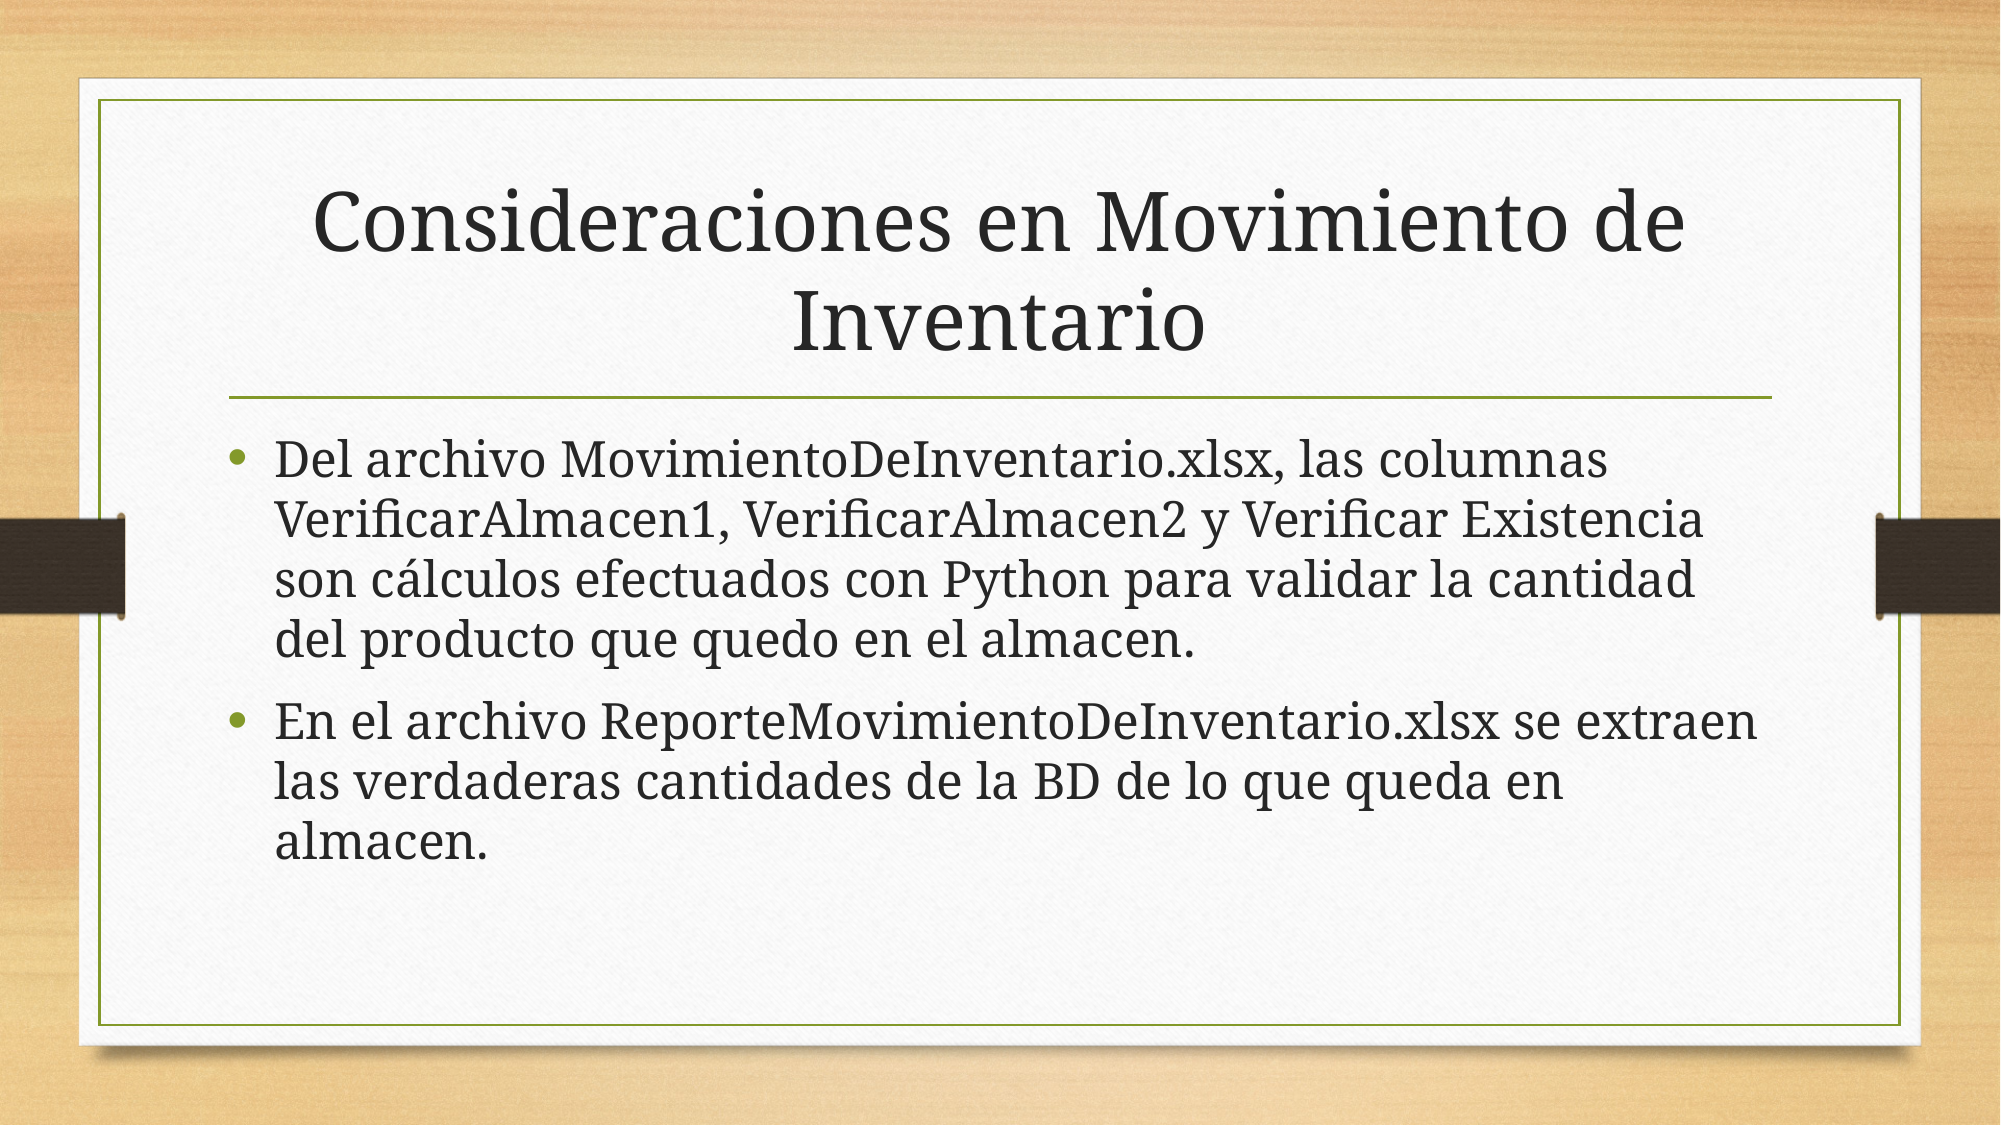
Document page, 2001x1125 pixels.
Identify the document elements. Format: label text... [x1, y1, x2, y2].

picture [0, 0, 2001, 1125]
list Del archivo MovimientoDeInventario.xlsx, las columnas VerificarAlmacen1, VerificarAlmacen2 y Verificar Existencia son cálculos efectuados con Python para validar la cantidad del producto que quedo en el almacen. En el archivo ReporteMovimientoDeInventario.xlsx se extraen las verdaderas cantidades de la BD de lo que queda en almacen. [212, 419, 1788, 964]
title Consideraciones en Movimiento de Inventario [212, 161, 1788, 375]
